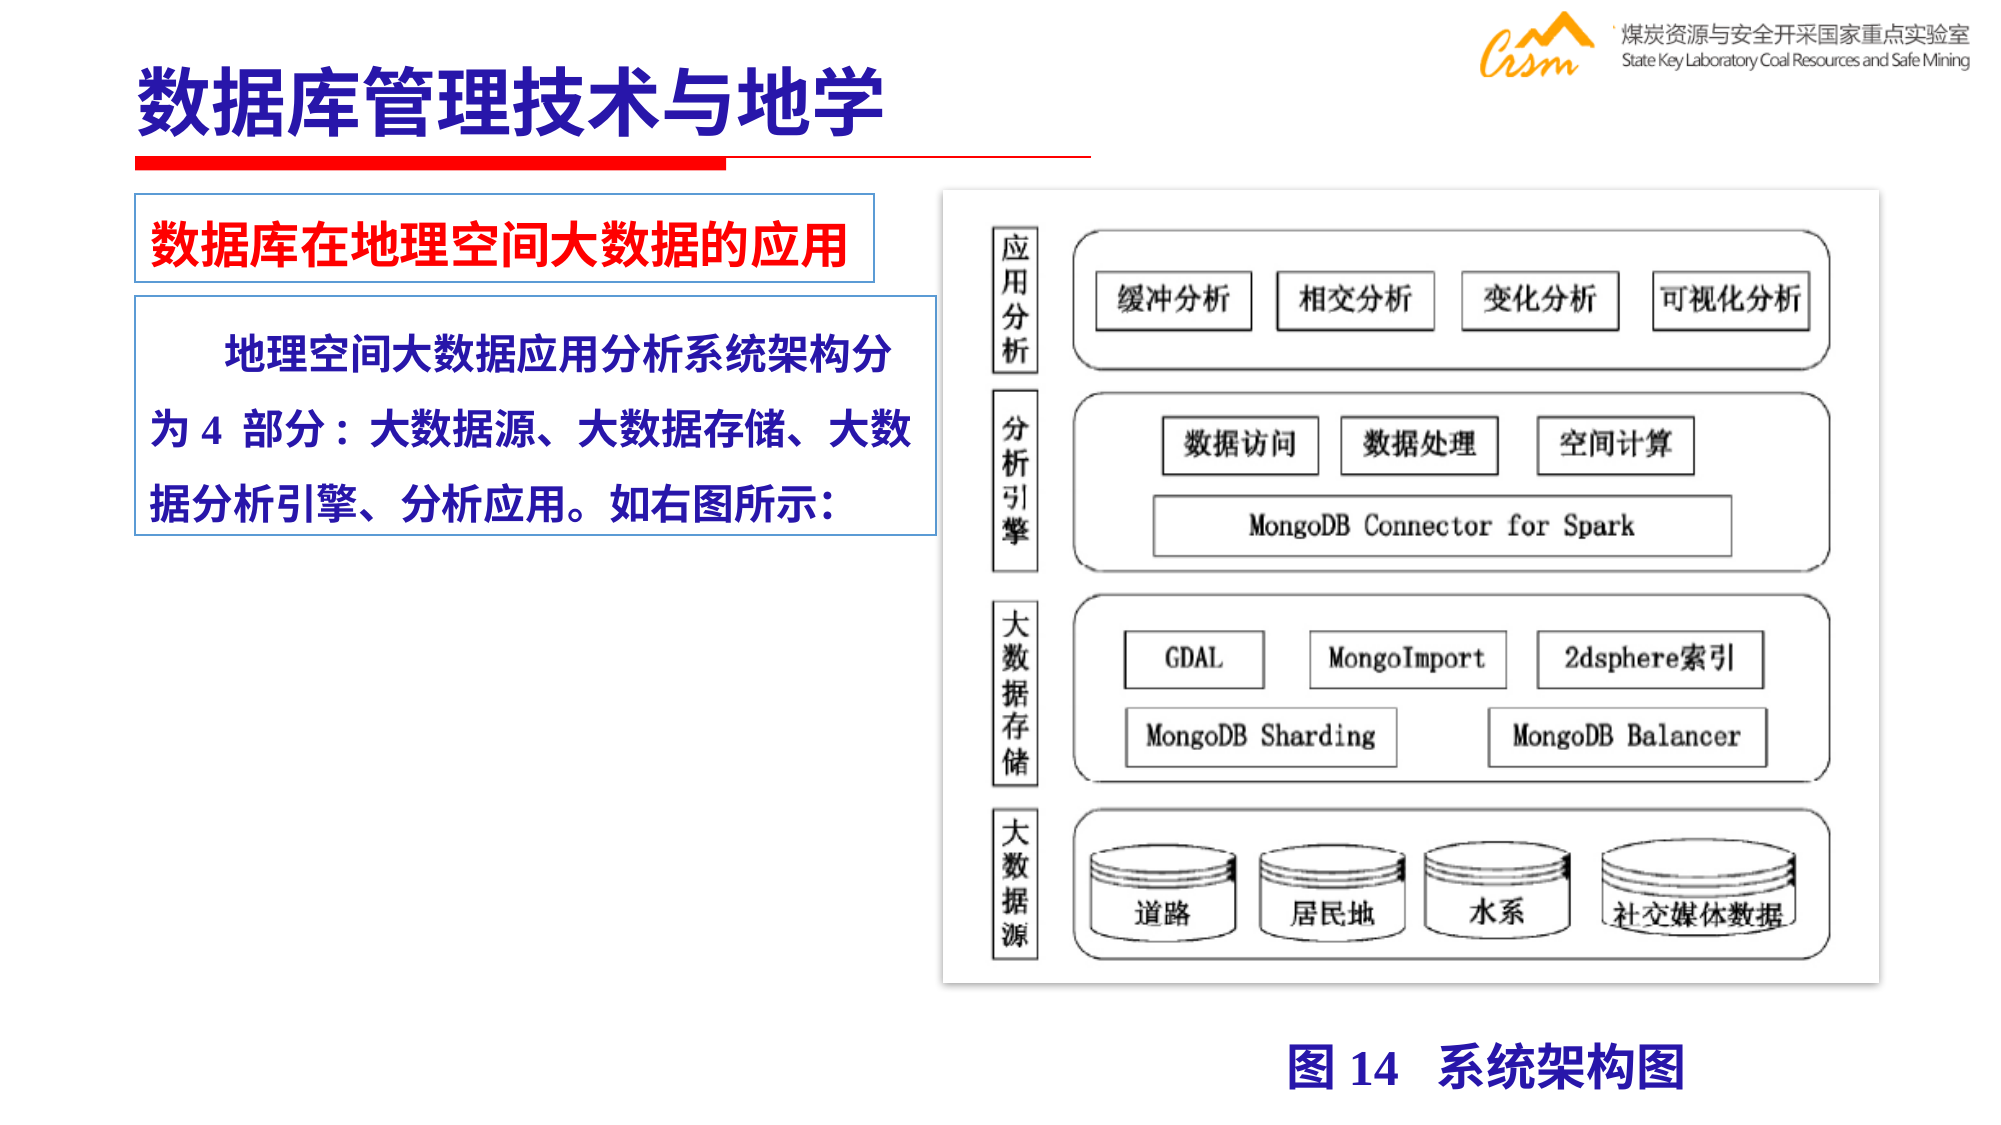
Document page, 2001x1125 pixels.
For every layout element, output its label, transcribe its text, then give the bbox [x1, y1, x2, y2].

text_box 图14 系统架构图 [1134, 1028, 1840, 1103]
list 数据库在地理空间大数据的应用 [134, 193, 875, 283]
text_box 地理空间大数据应用分析系统架构分为4 部分: 大数据源、大数据存储、大数据分析引擎、分析应用。如右图所示： [134, 295, 937, 536]
picture [1444, 9, 2000, 82]
picture [957, 204, 1865, 969]
text_box 数据库管理技术与地学 [121, 48, 1135, 145]
text_box [135, 156, 1092, 171]
